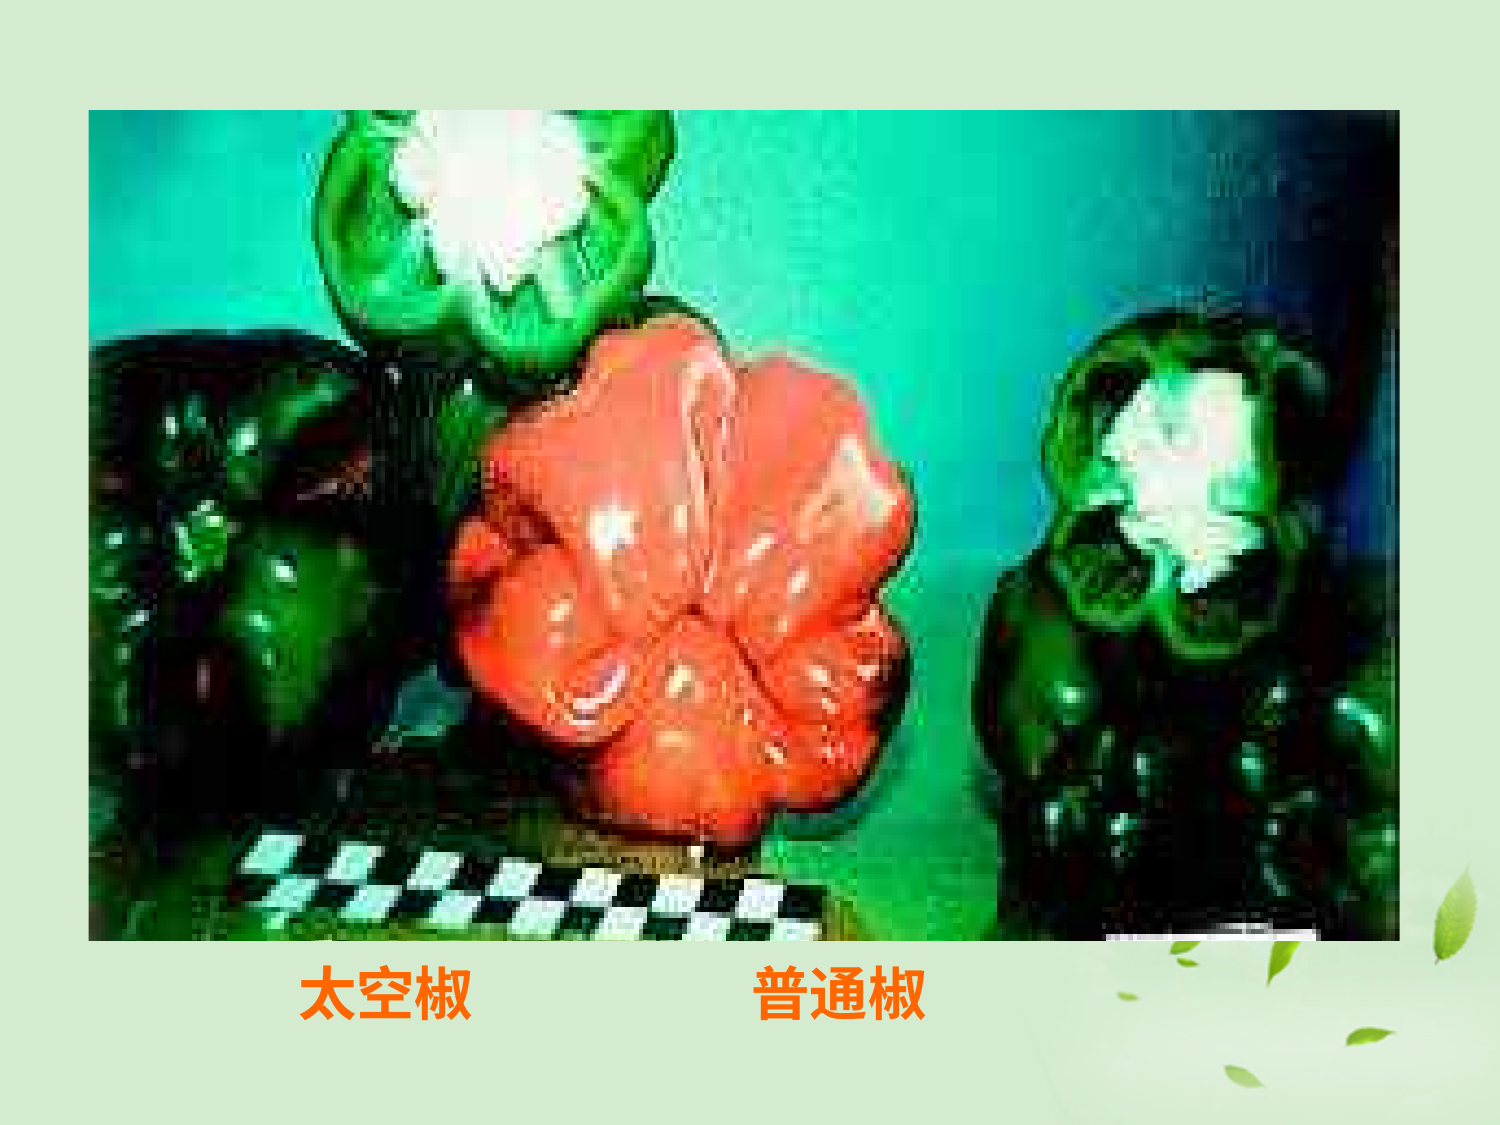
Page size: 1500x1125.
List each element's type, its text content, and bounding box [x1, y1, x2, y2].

text_box 太空椒 普通椒 [283, 949, 1376, 1035]
picture [0, 0, 1500, 1125]
